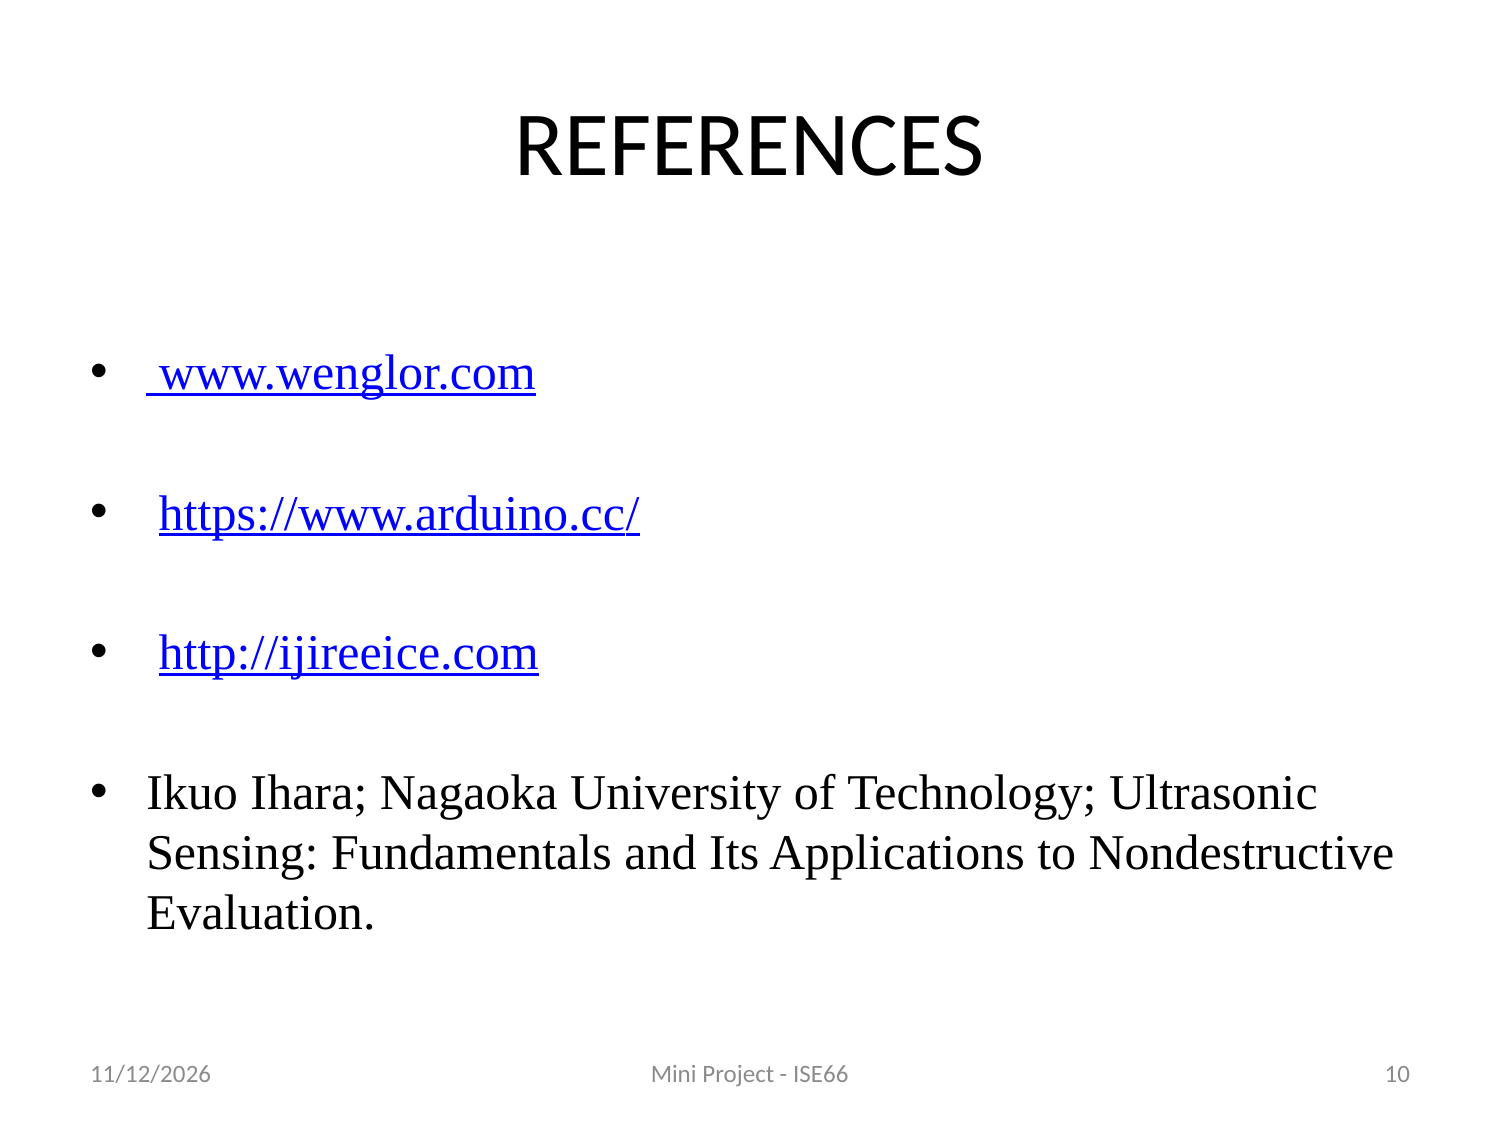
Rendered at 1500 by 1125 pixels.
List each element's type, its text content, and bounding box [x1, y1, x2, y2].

title REFERENCES [75, 45, 1425, 233]
slide_number 10 [1074, 1042, 1425, 1103]
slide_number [75, 1042, 425, 1103]
footer Mini Project - ISE66 [512, 1042, 988, 1103]
list www.wenglor.com https://www.arduino.cc/ http://ijireeice.com Ikuo Ihara; Nagaoka University of Technology; Ultrasonic Sensing: Fundamentals and Its Applications to Nondestructive Evaluation. [75, 262, 1425, 1005]
